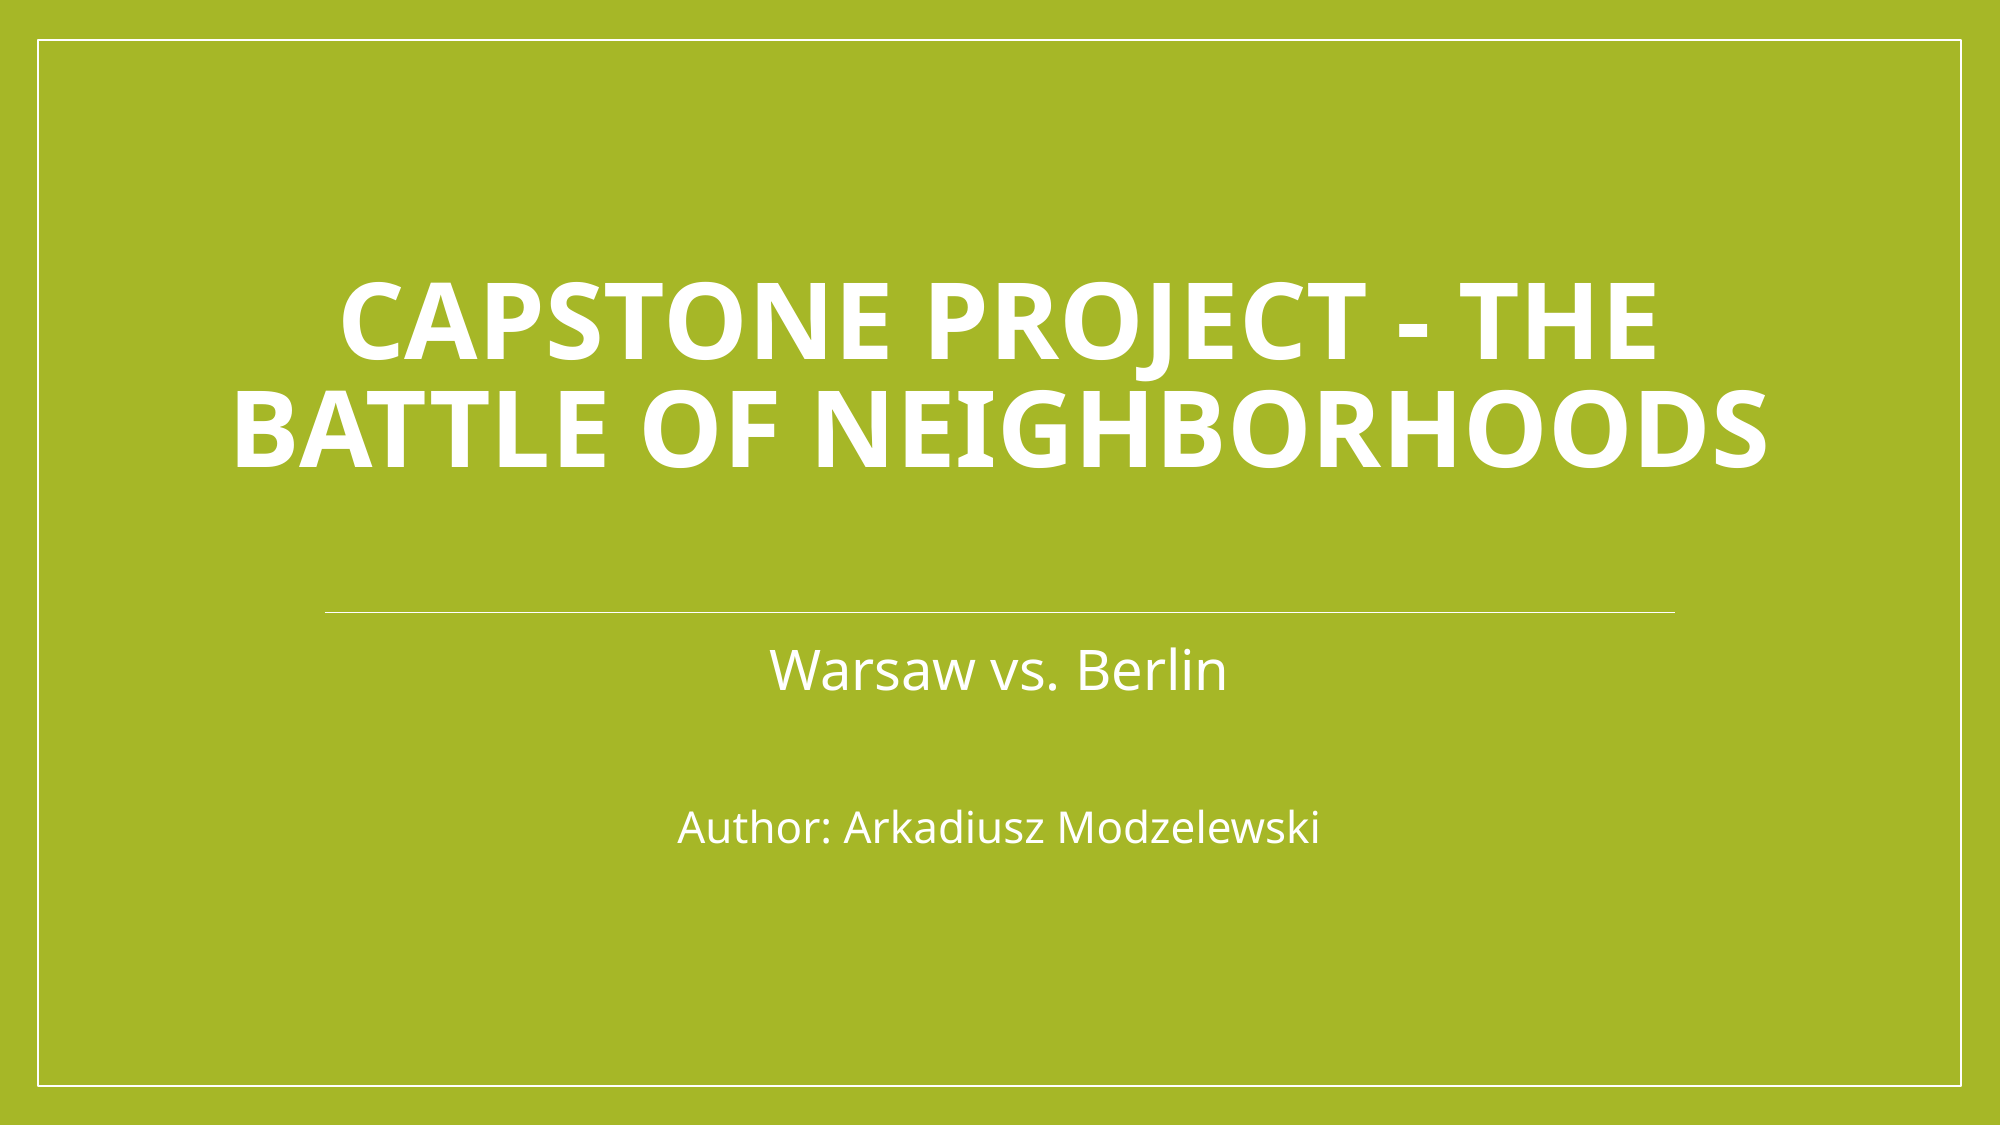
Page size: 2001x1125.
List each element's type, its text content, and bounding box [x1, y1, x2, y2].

subtitle Warsaw vs. Berlin Author: Arkadiusz Modzelewski [280, 634, 1719, 863]
title Capstone Project - The Battle of Neighborhoods [182, 144, 1818, 625]
